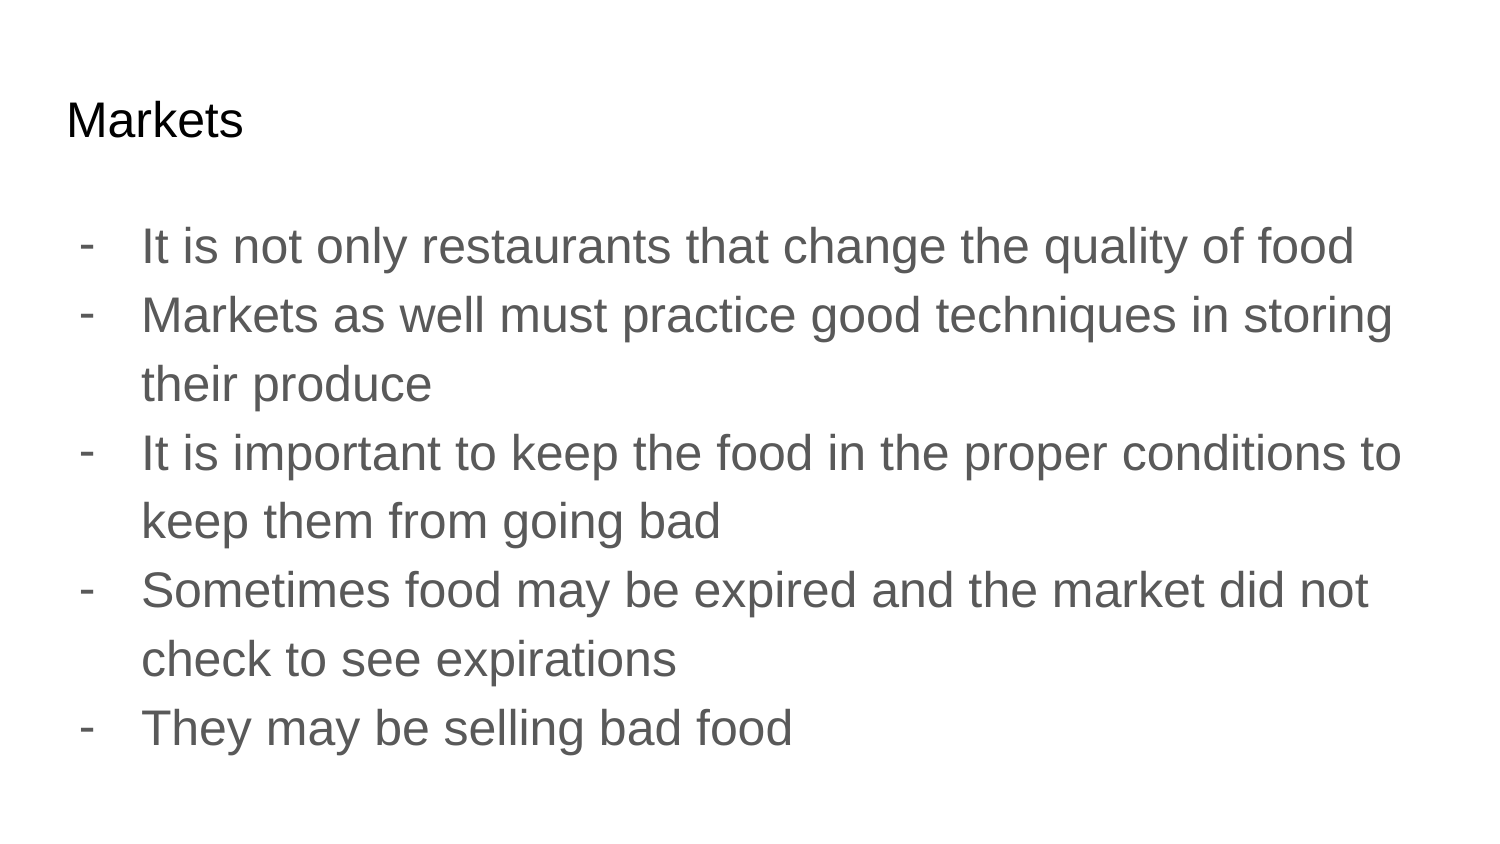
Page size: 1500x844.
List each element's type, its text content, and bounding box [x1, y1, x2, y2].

list It is not only restaurants that change the quality of food Markets as well must practice good techniques in storing their produce It is important to keep the food in the proper conditions to keep them from going bad Sometimes food may be expired and the market did not check to see expirations They may be selling bad food [51, 189, 1449, 750]
title Markets [51, 72, 1449, 167]
